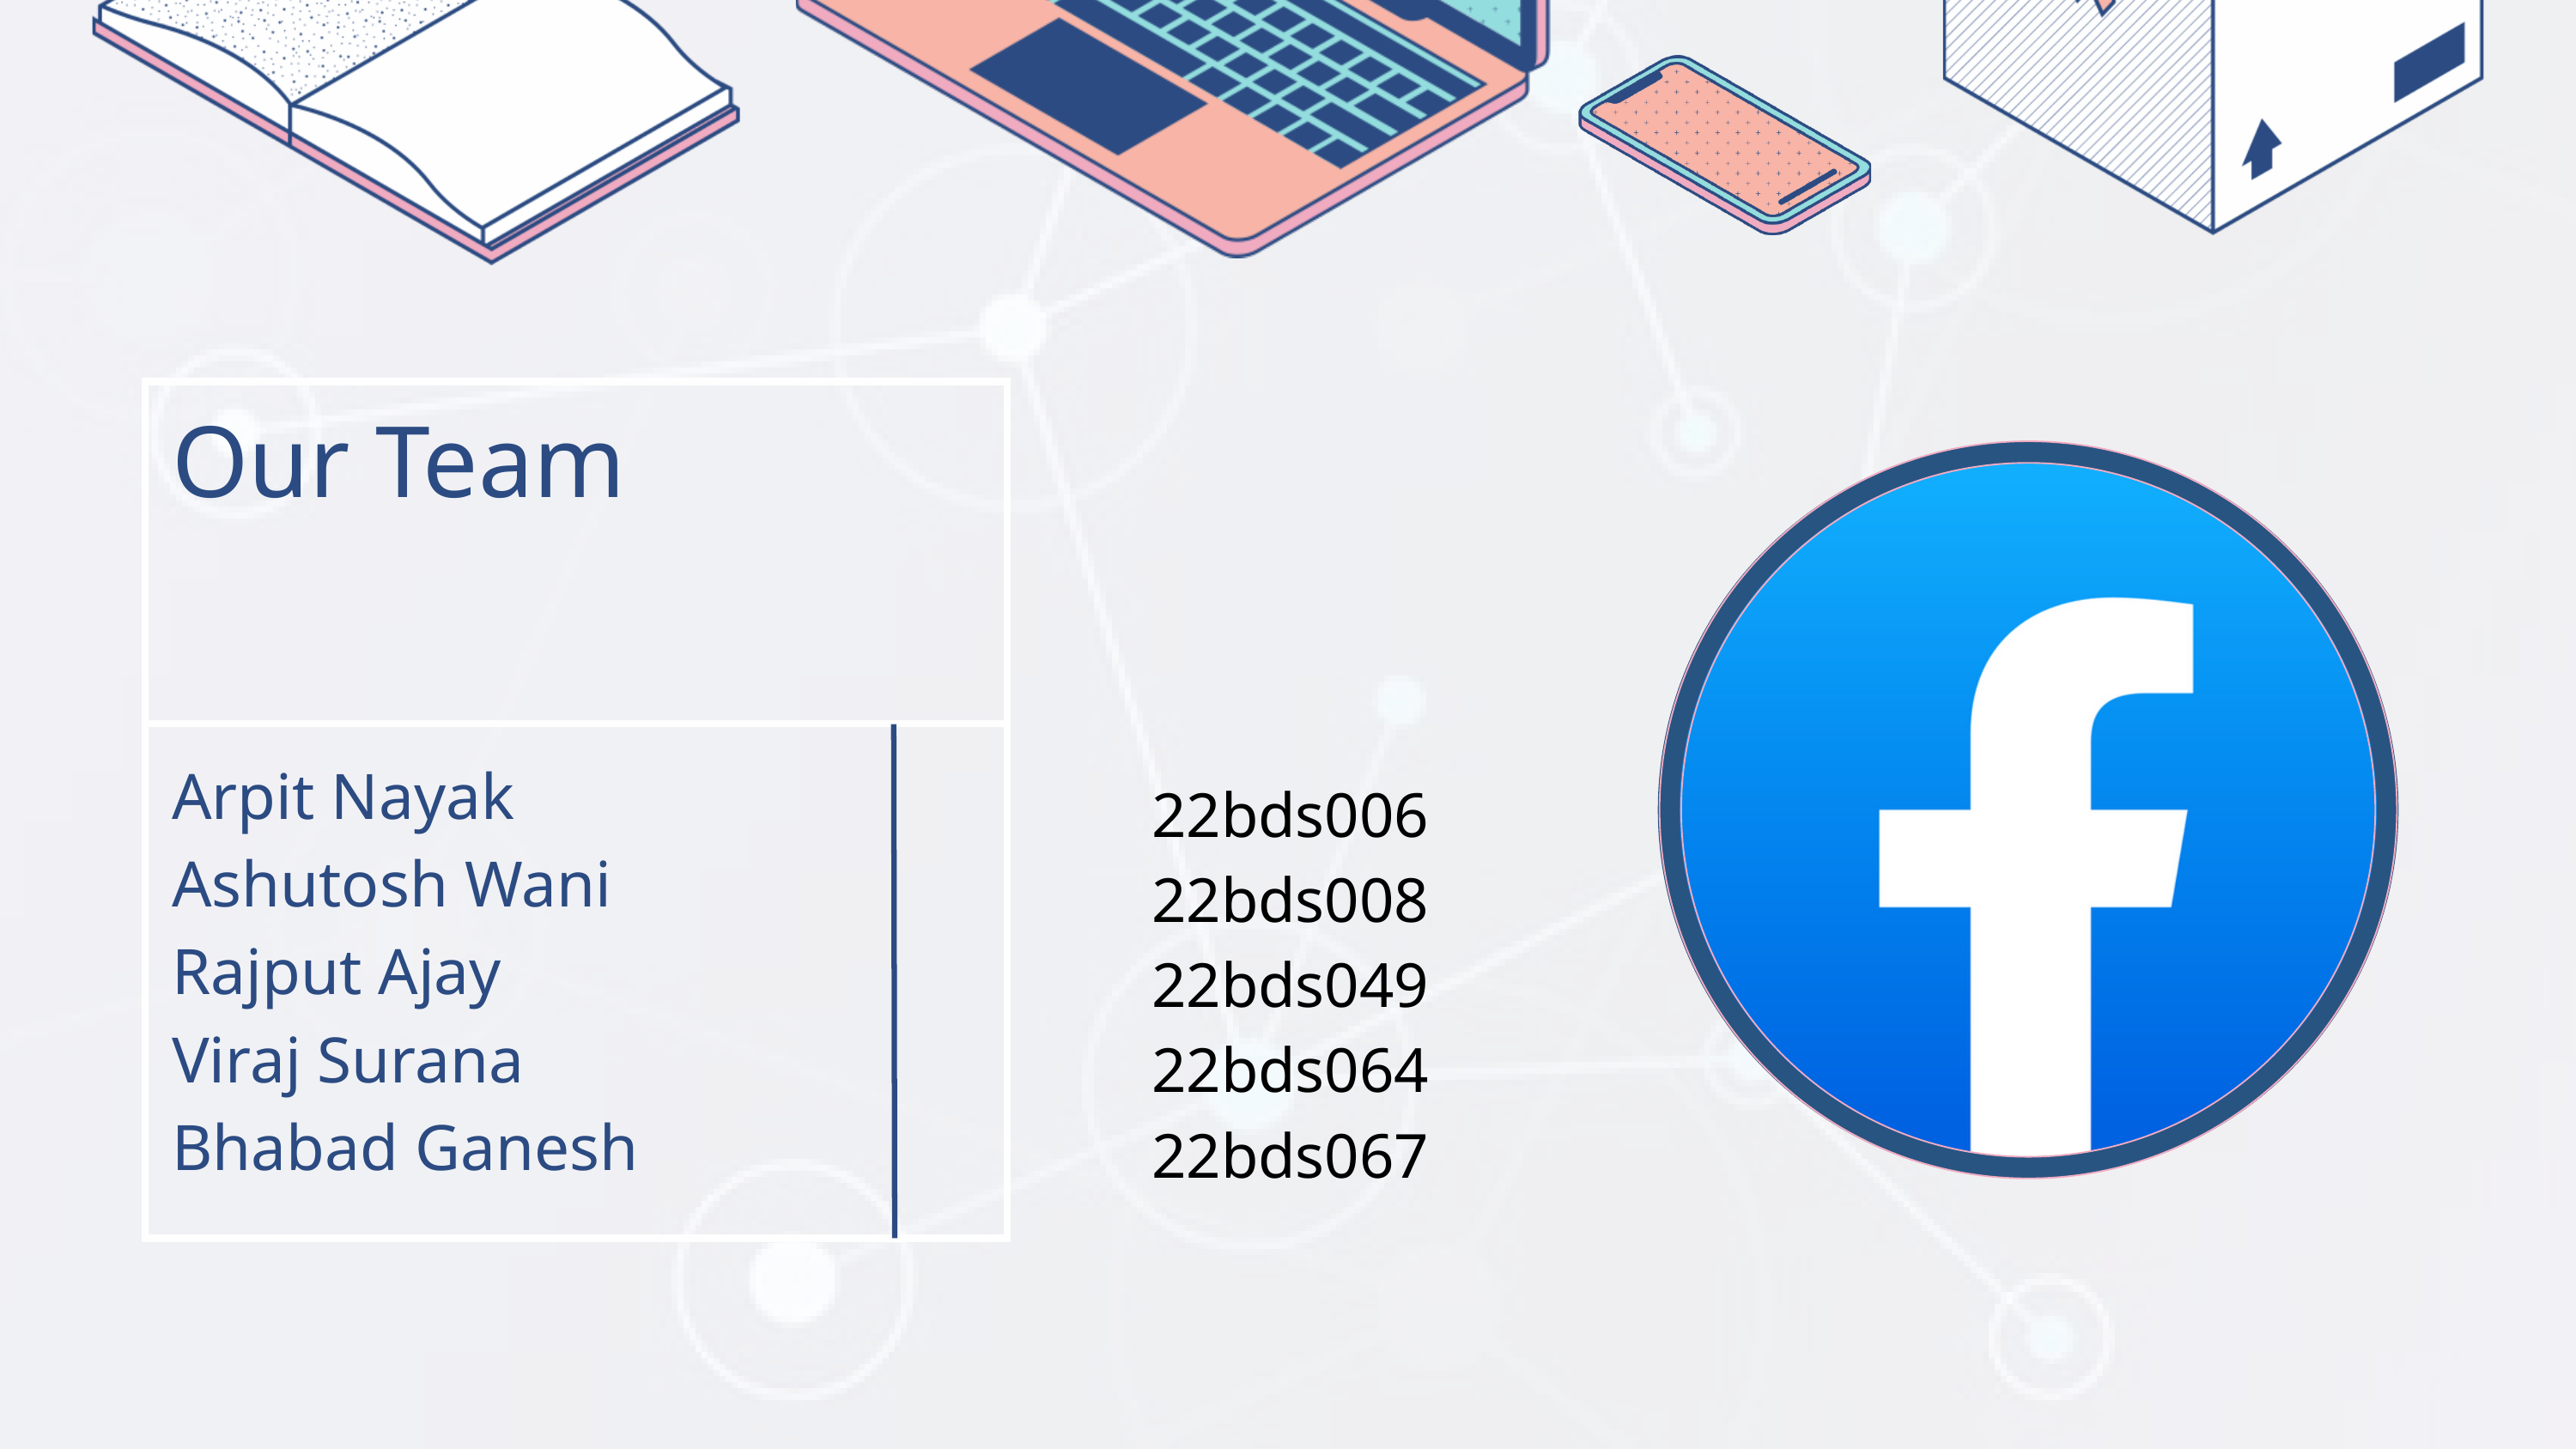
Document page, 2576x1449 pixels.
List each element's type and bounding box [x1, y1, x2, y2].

text_box [1658, 440, 2398, 1179]
picture [0, 0, 2576, 1449]
